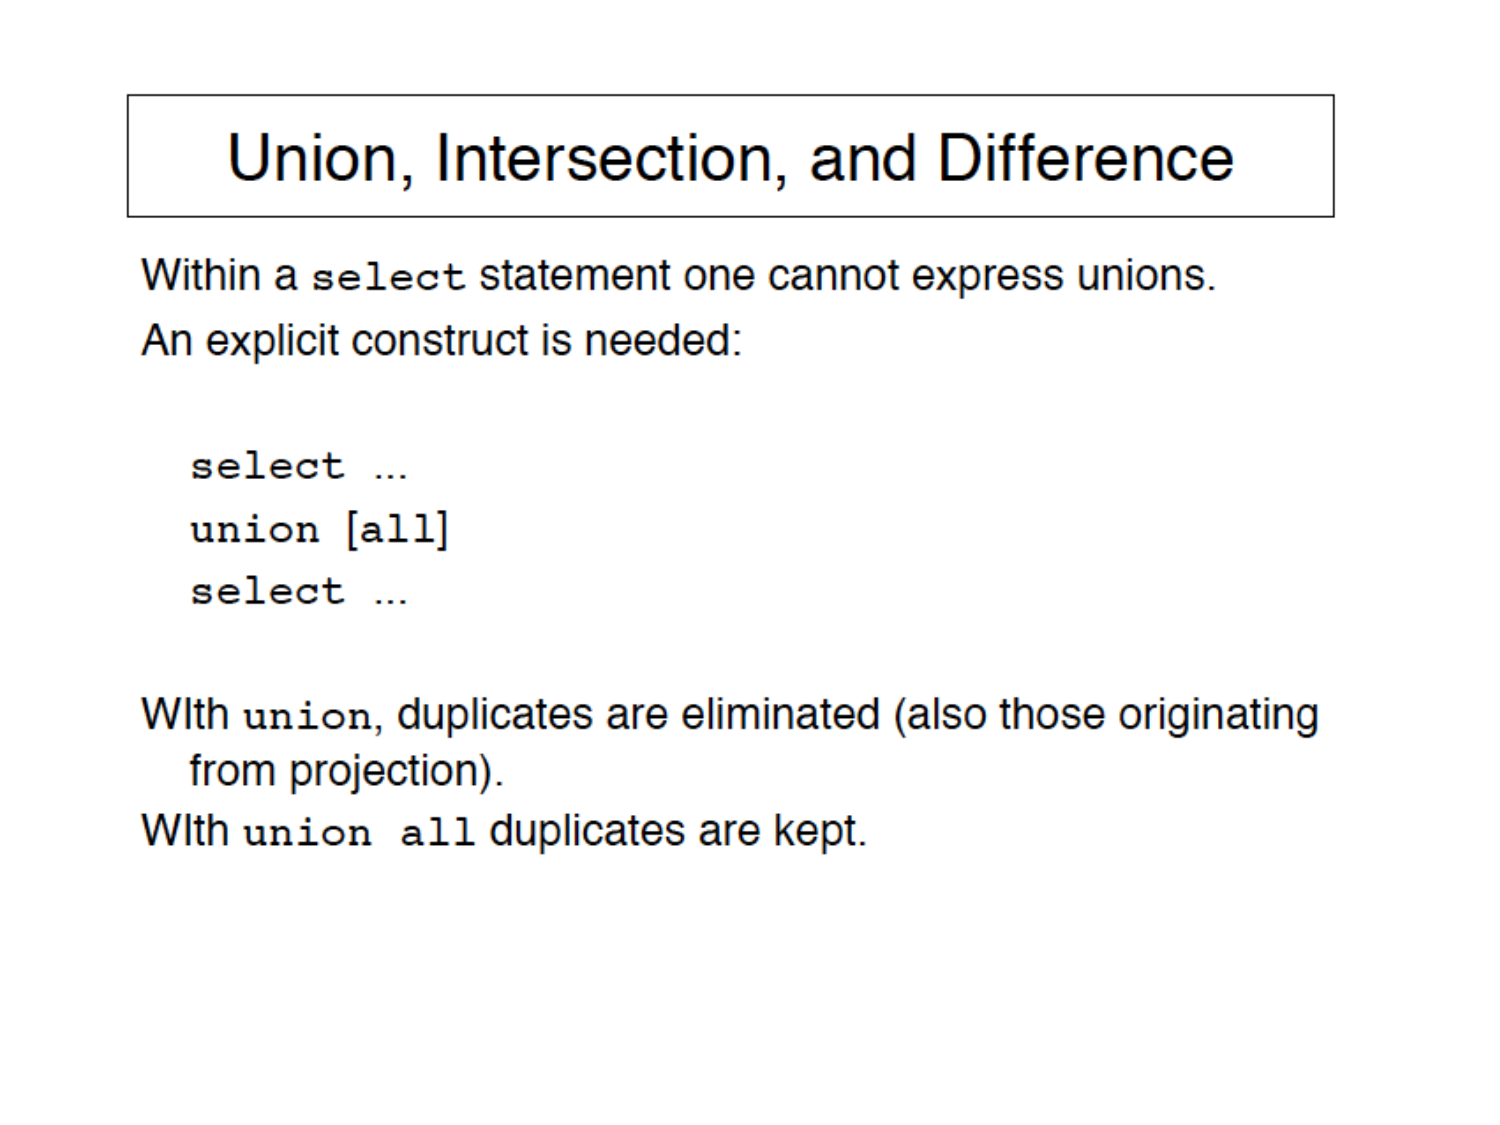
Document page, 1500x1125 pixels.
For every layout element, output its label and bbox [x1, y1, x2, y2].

picture [48, 46, 1418, 911]
